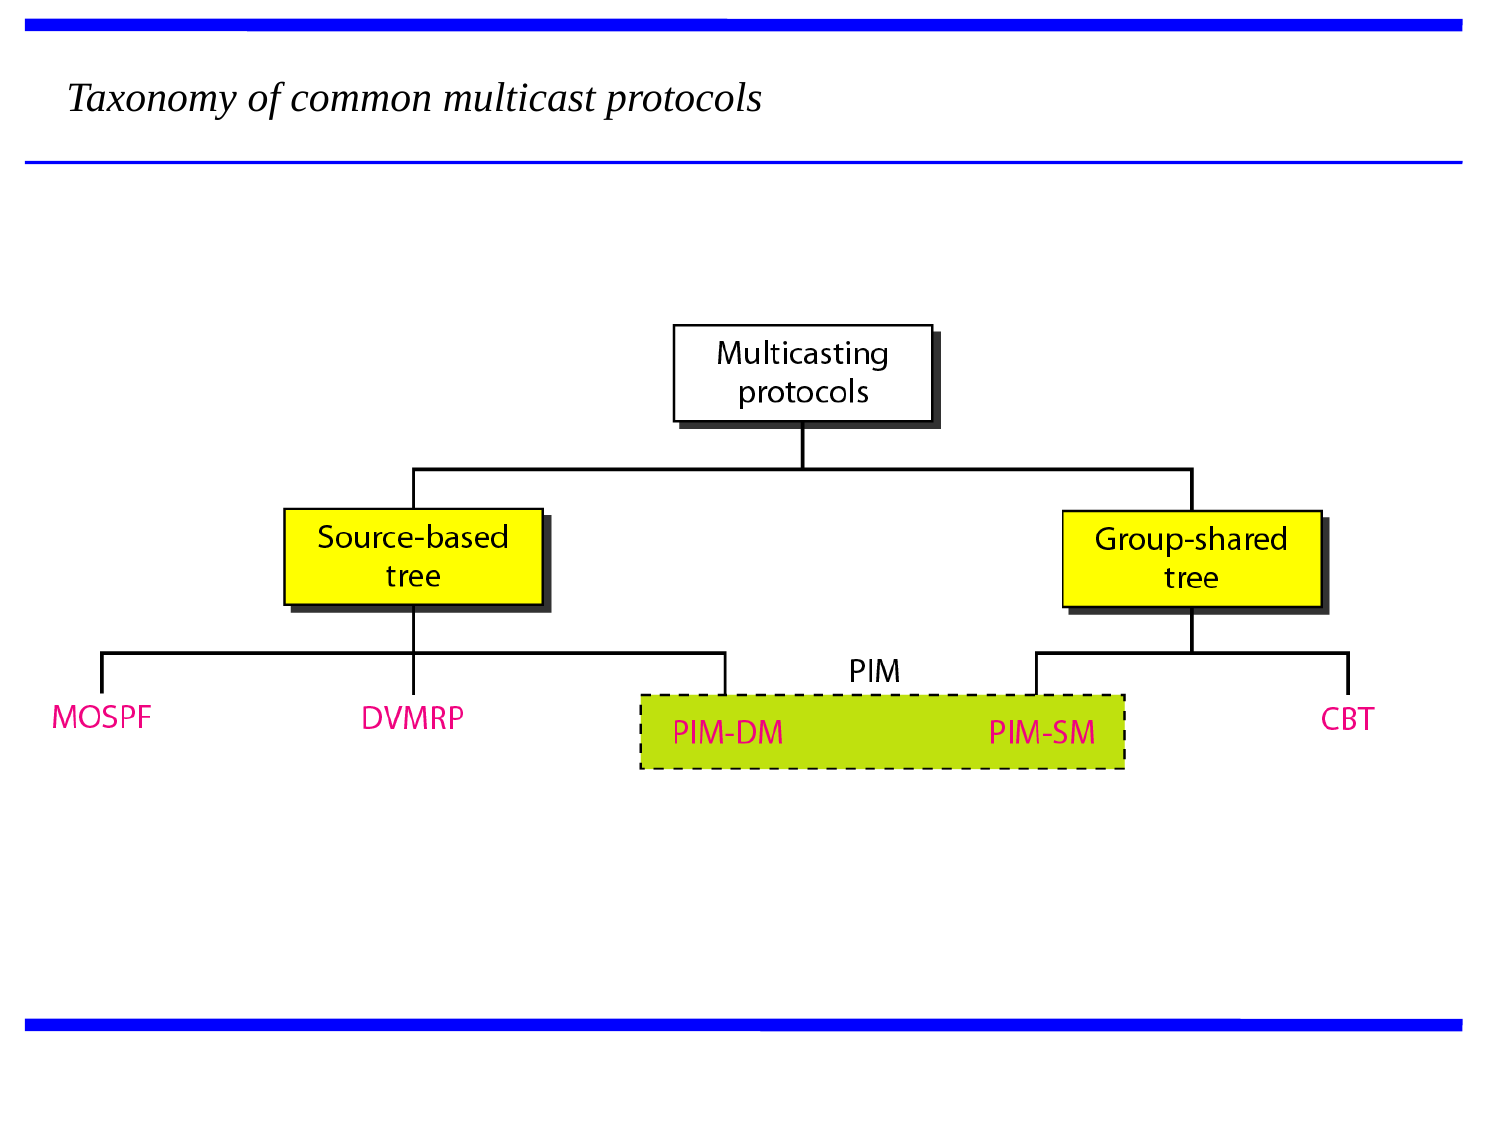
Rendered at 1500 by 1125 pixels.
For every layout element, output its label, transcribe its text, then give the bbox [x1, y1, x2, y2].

text_box Taxonomy of common multicast protocols [51, 62, 779, 128]
picture [50, 324, 1376, 770]
